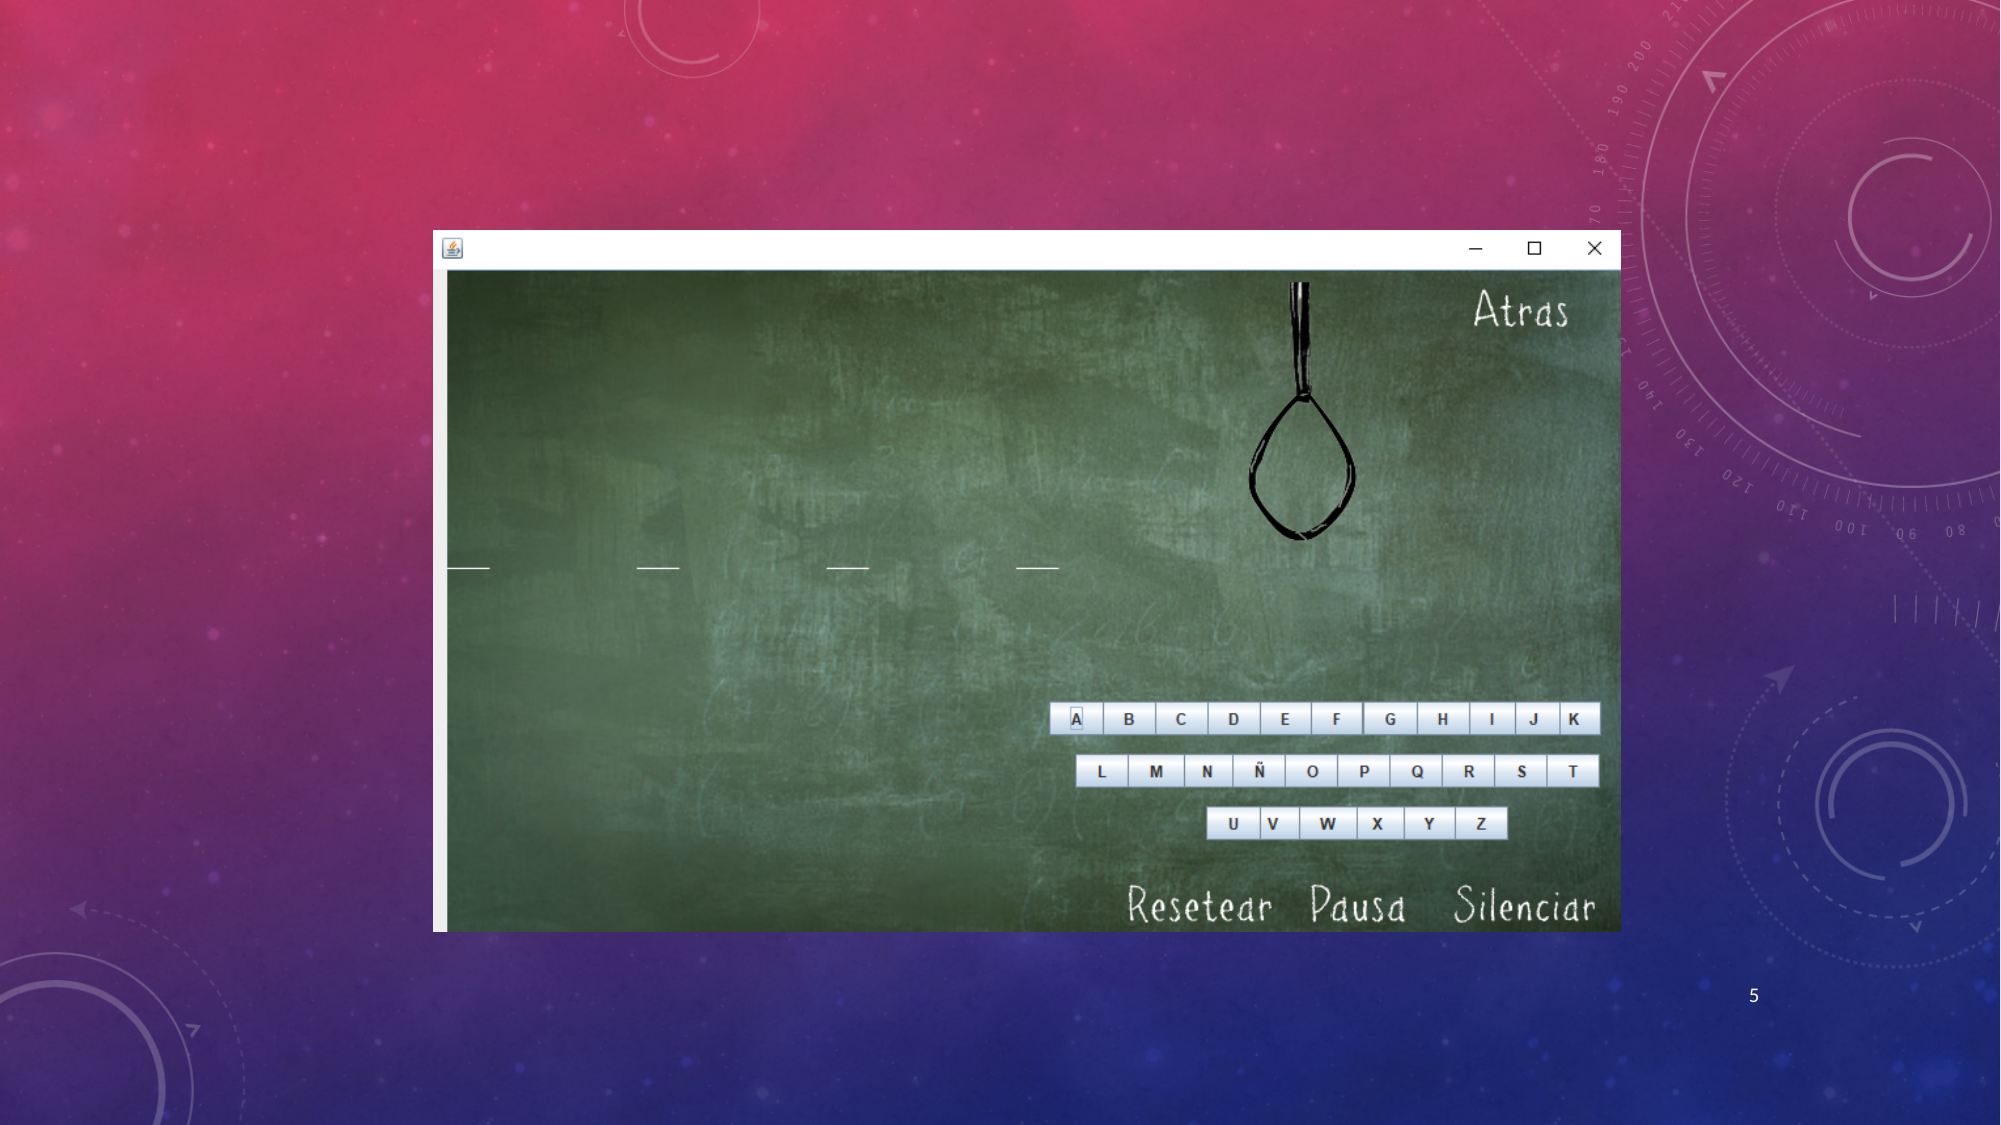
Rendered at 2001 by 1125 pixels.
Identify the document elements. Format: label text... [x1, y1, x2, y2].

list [433, 230, 1622, 932]
slide_number 5 [1684, 963, 1775, 1025]
picture [0, 0, 2001, 1125]
